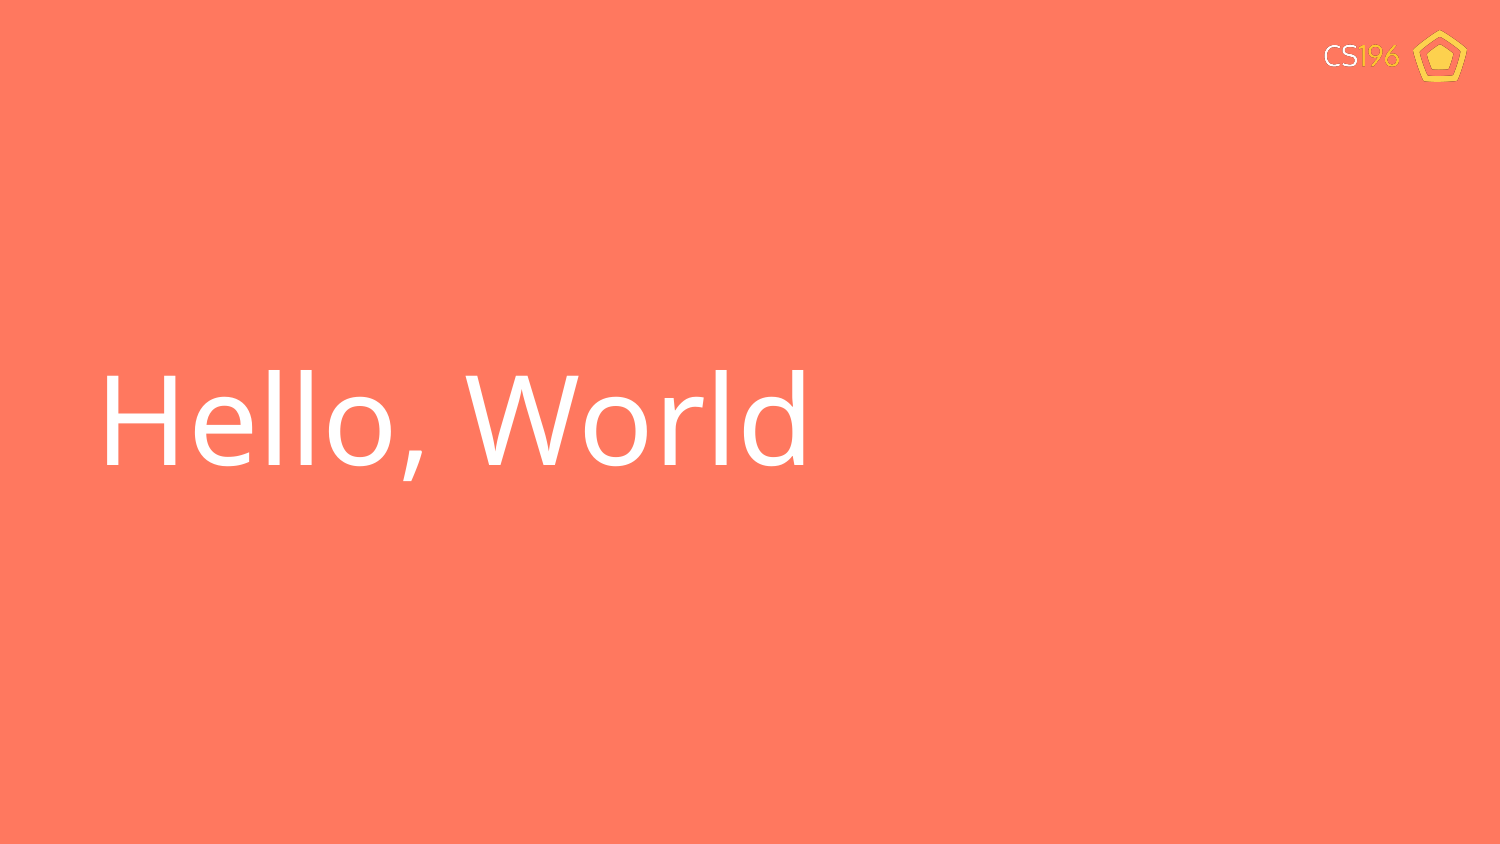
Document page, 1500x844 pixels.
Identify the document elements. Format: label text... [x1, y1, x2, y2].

picture [1413, 30, 1467, 82]
title Hello, World [80, 80, 1102, 752]
picture [1324, 44, 1399, 67]
